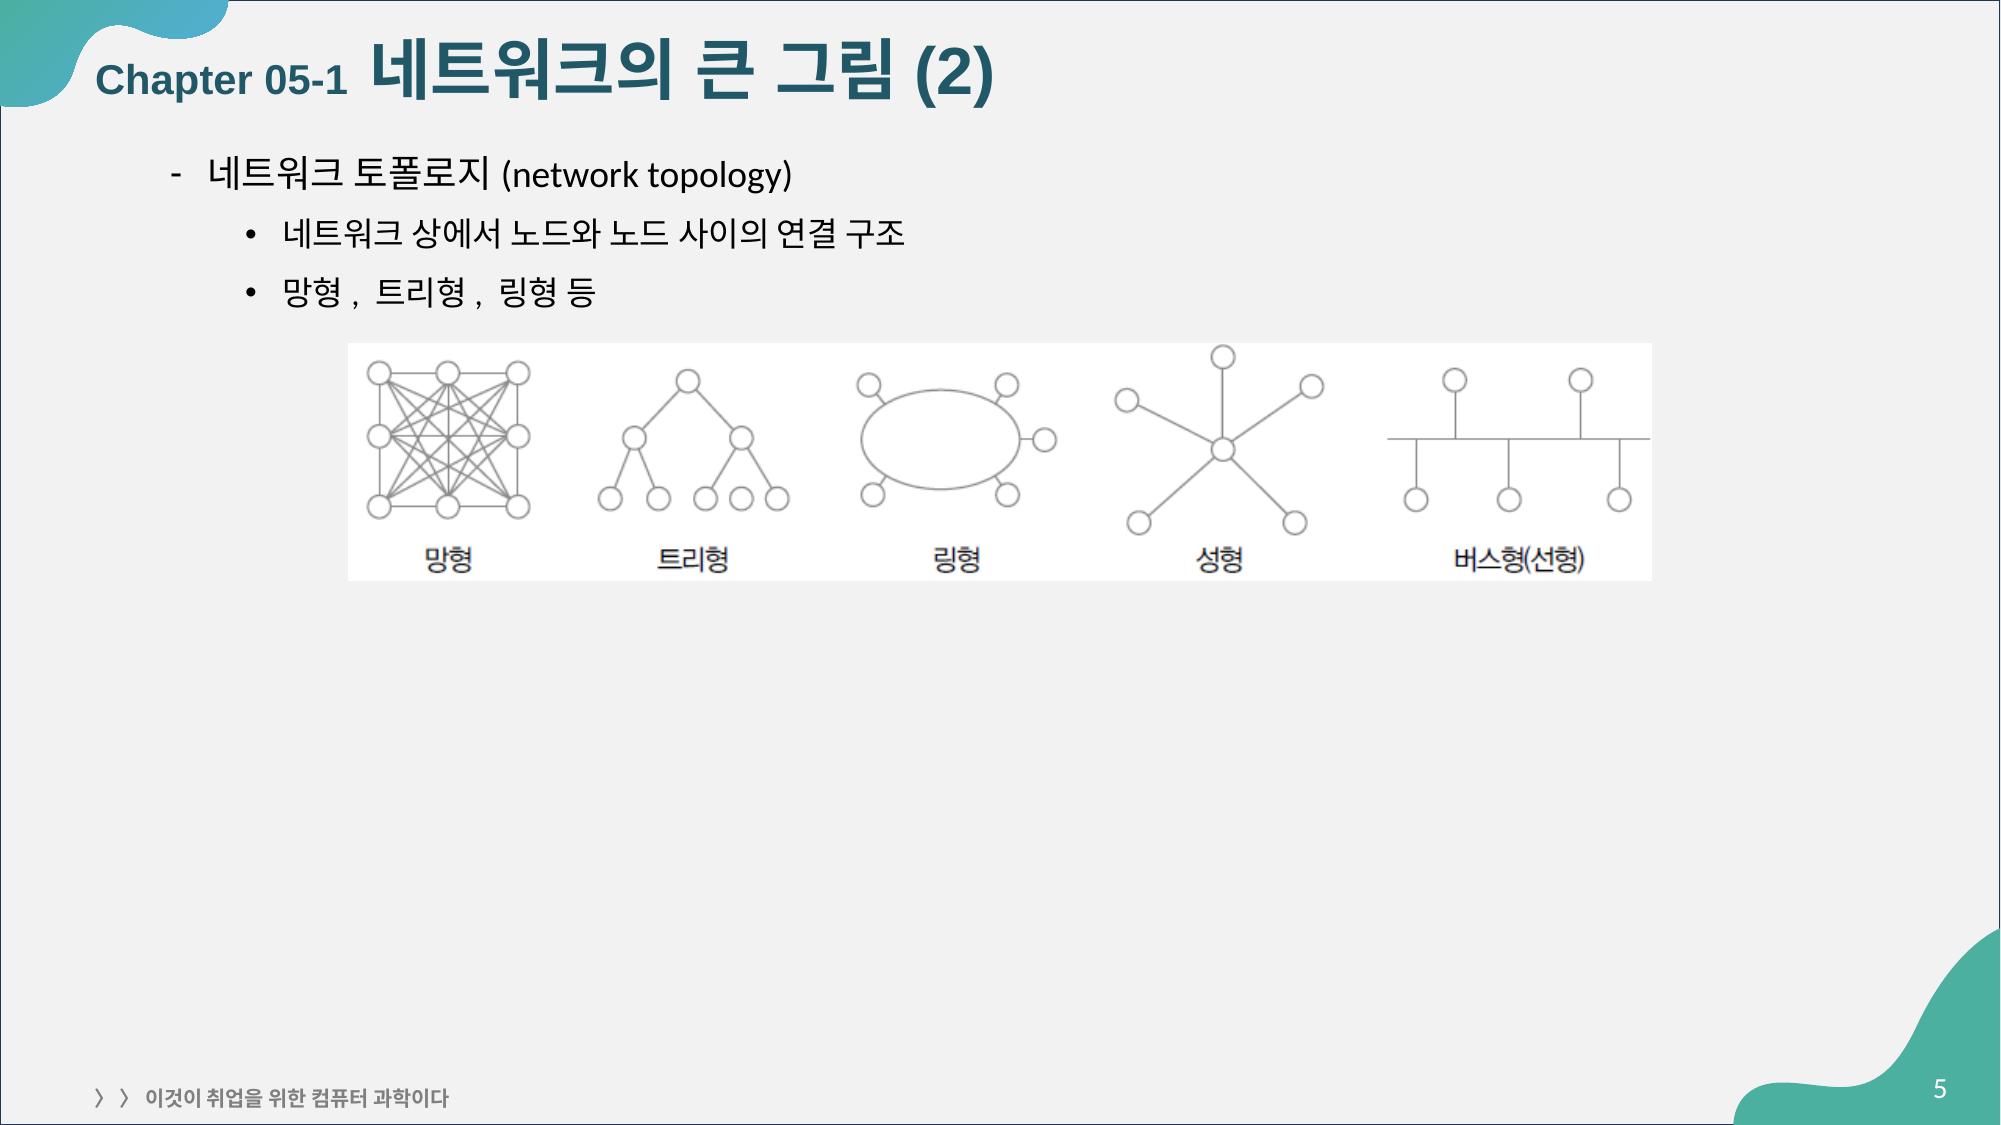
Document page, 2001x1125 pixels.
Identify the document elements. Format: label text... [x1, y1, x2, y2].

slide_number ‹#› [1917, 1061, 1984, 1122]
footer 〉 〉 이것이 취업을 위한 컴퓨터 과학이다 [79, 1078, 755, 1114]
list 네트워크 토폴로지(network topology) 네트워크 상에서 노드와 노드 사이의 연결 구조 망형, 트리형, 링형 등 [79, 133, 1931, 1035]
title Chapter 05-1 네트워크의 큰 그림(2) [79, 17, 1931, 128]
picture [348, 342, 1652, 581]
